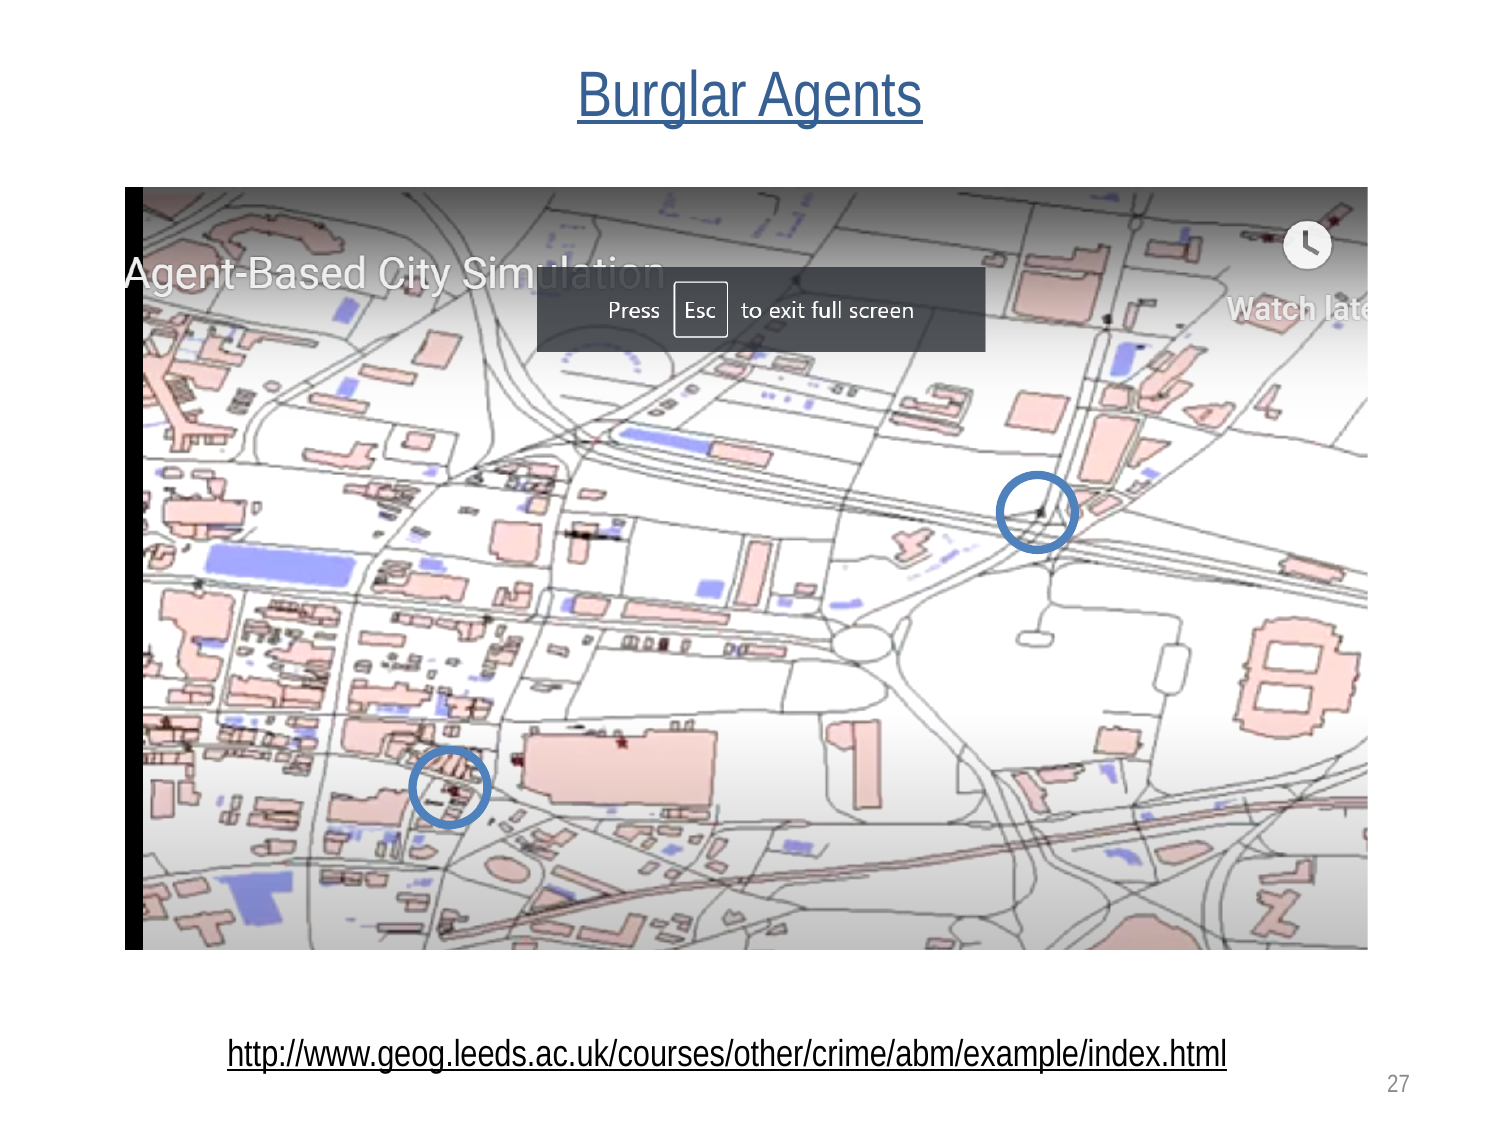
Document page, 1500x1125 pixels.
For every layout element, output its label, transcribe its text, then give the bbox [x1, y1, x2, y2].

title Burglar Agents [75, 45, 1425, 138]
picture [124, 187, 1368, 951]
text_box http://www.geog.leeds.ac.uk/courses/other/crime/abm/example/index.html [212, 1021, 1346, 1082]
slide_number 27 [1074, 1062, 1425, 1103]
